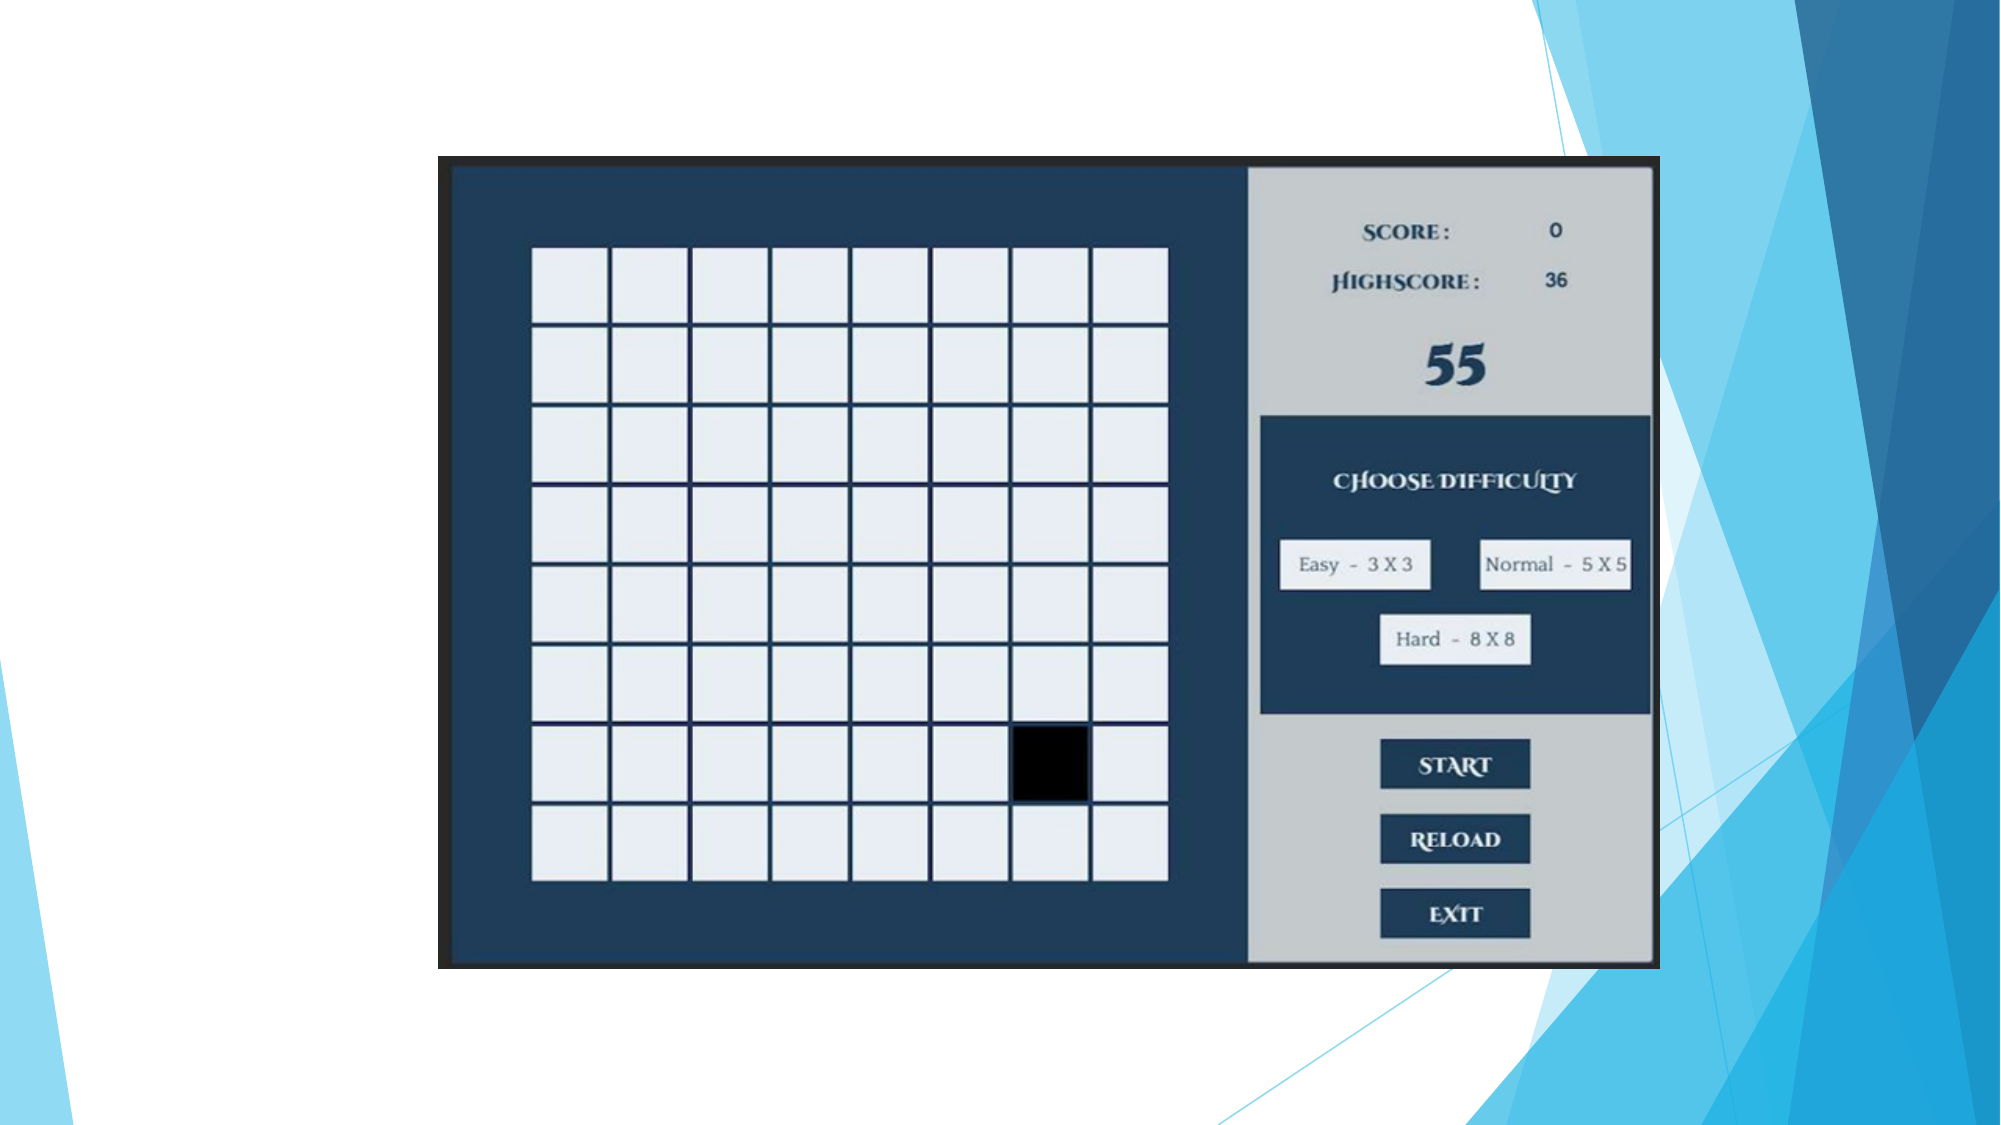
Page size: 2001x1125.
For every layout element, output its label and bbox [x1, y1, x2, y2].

picture [438, 155, 1660, 969]
